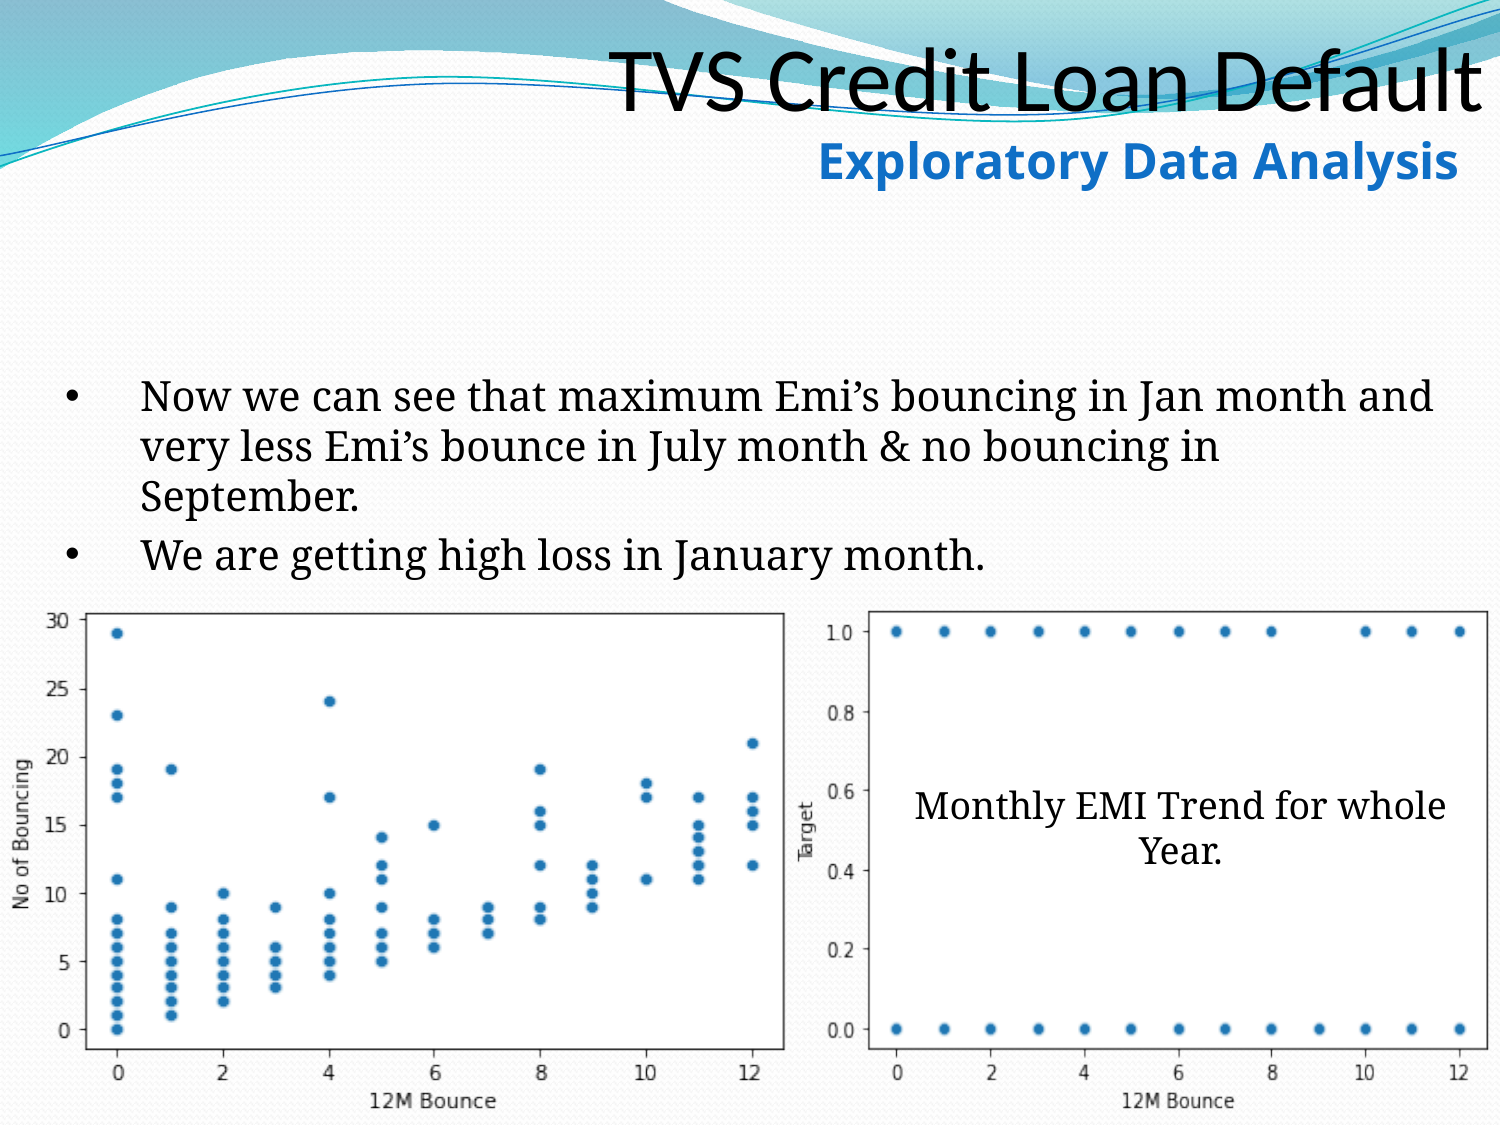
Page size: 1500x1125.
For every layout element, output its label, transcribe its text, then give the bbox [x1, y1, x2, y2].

text_box Exploratory Data Analysis [587, 121, 1475, 197]
picture [0, 599, 1500, 1125]
text_box TVS Credit Loan Default [0, 12, 1500, 101]
text_box Now we can see that maximum Emi’s bouncing in Jan month and very less Emi’s bounce in July month & no bouncing in September. We are getting high loss in January month. [49, 362, 1463, 598]
